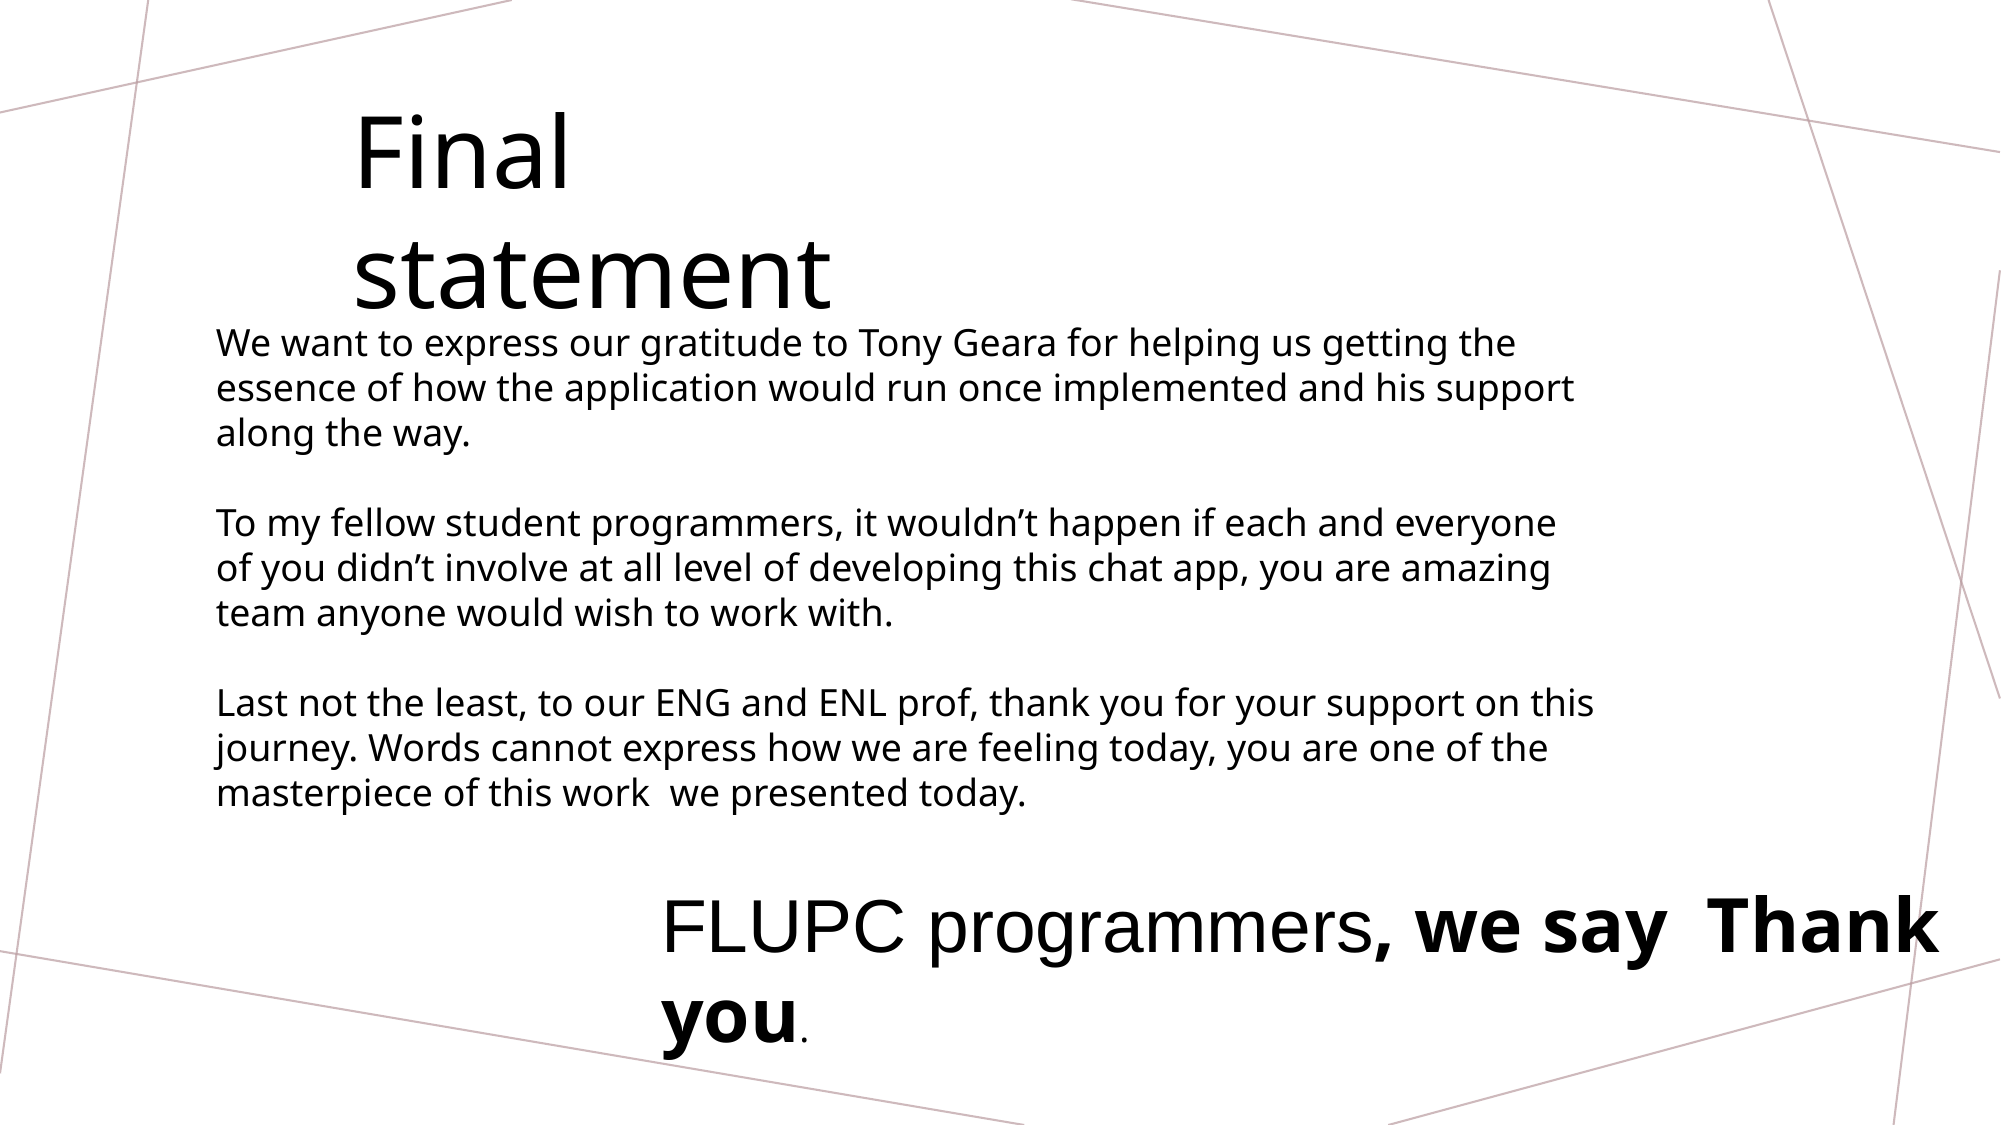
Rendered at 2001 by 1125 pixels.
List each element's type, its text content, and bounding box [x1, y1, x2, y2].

text_box We want to express our gratitude to Tony Geara for helping us getting the essence of how the application would run once implemented and his support along the way. To my fellow student programmers, it wouldn’t happen if each and everyone of you didn’t involve at all level of developing this chat app, you are amazing team anyone would wish to work with. Last not the least, to our ENG and ENL prof, thank you for your support on this journey. Words cannot express how we are feeling today, you are one of the masterpiece of this work we presented today. [201, 311, 1616, 867]
text_box Final statement [337, 80, 971, 311]
text_box FLUPC programmers, we say Thank you. [646, 870, 2000, 1066]
